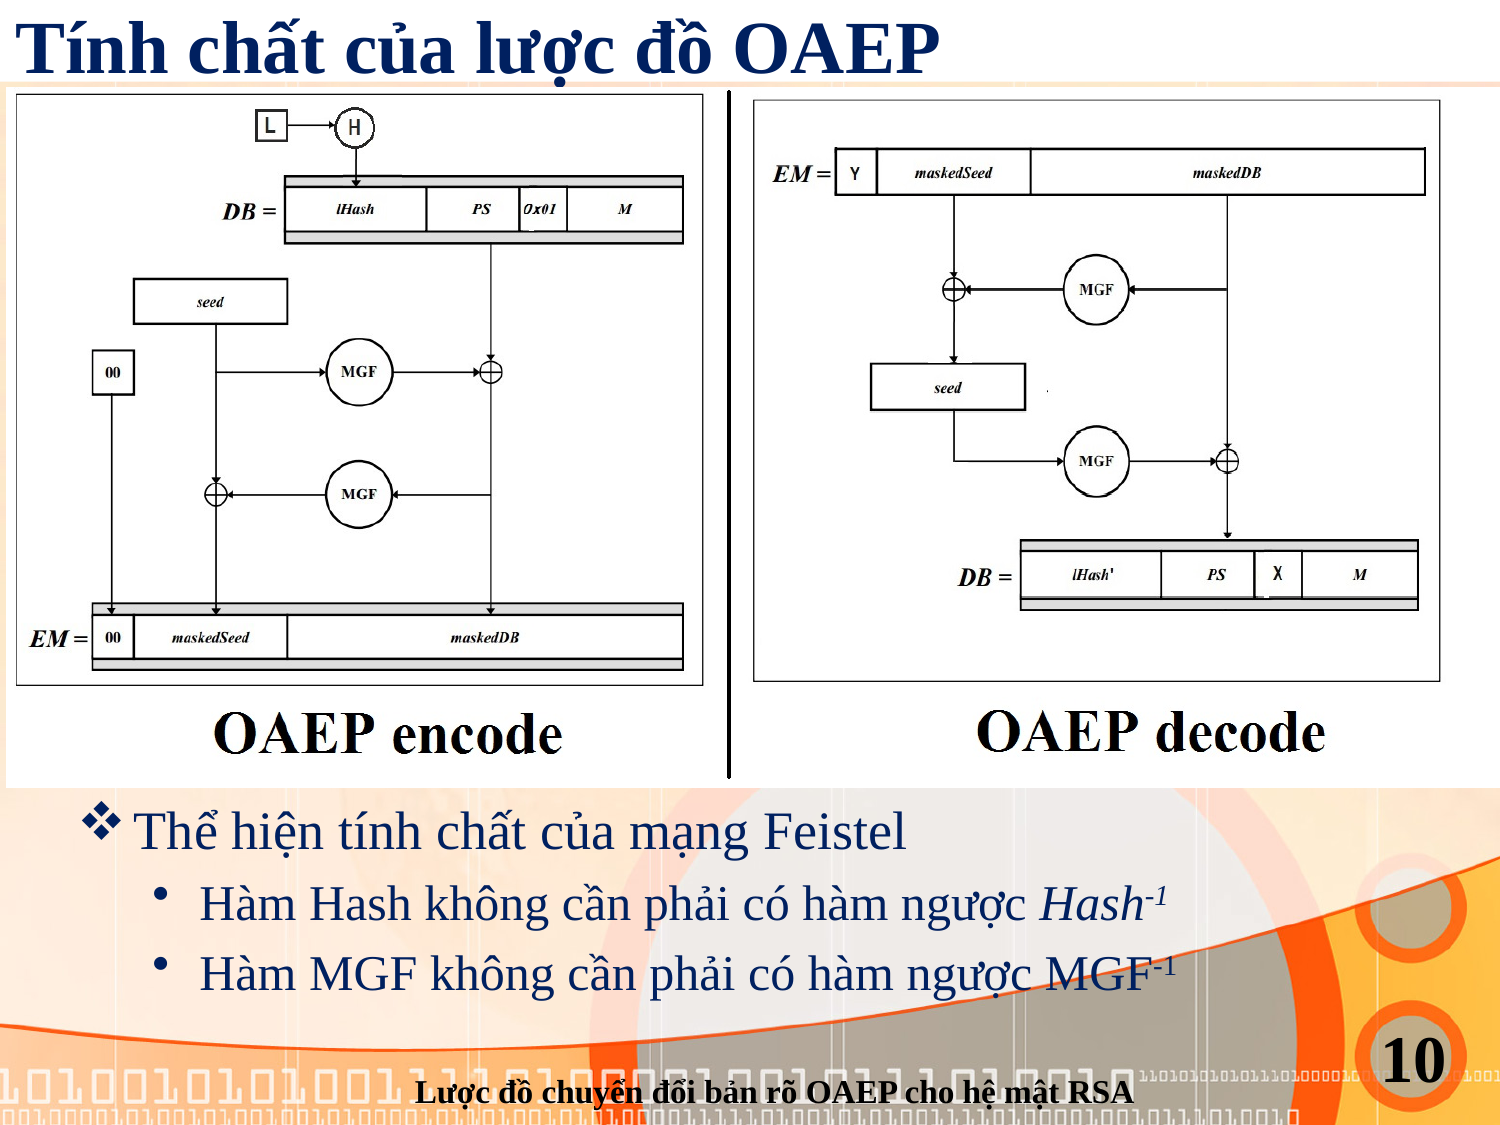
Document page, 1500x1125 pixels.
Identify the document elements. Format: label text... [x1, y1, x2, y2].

slide_number 10 [1163, 1007, 1463, 1084]
footer Lược đồ chuyển đổi bản rõ OAEP cho hệ mật RSA [387, 1076, 1163, 1125]
picture [0, 87, 1500, 1125]
list Thể hiện tính chất của mạng Feistel Hàm Hash không cần phải có hàm ngược Hash-1 Hàm MGF không cần phải có hàm ngược MGF-1 [62, 796, 1451, 1076]
title Tính chất của lược đồ OAEP [0, 0, 1500, 91]
